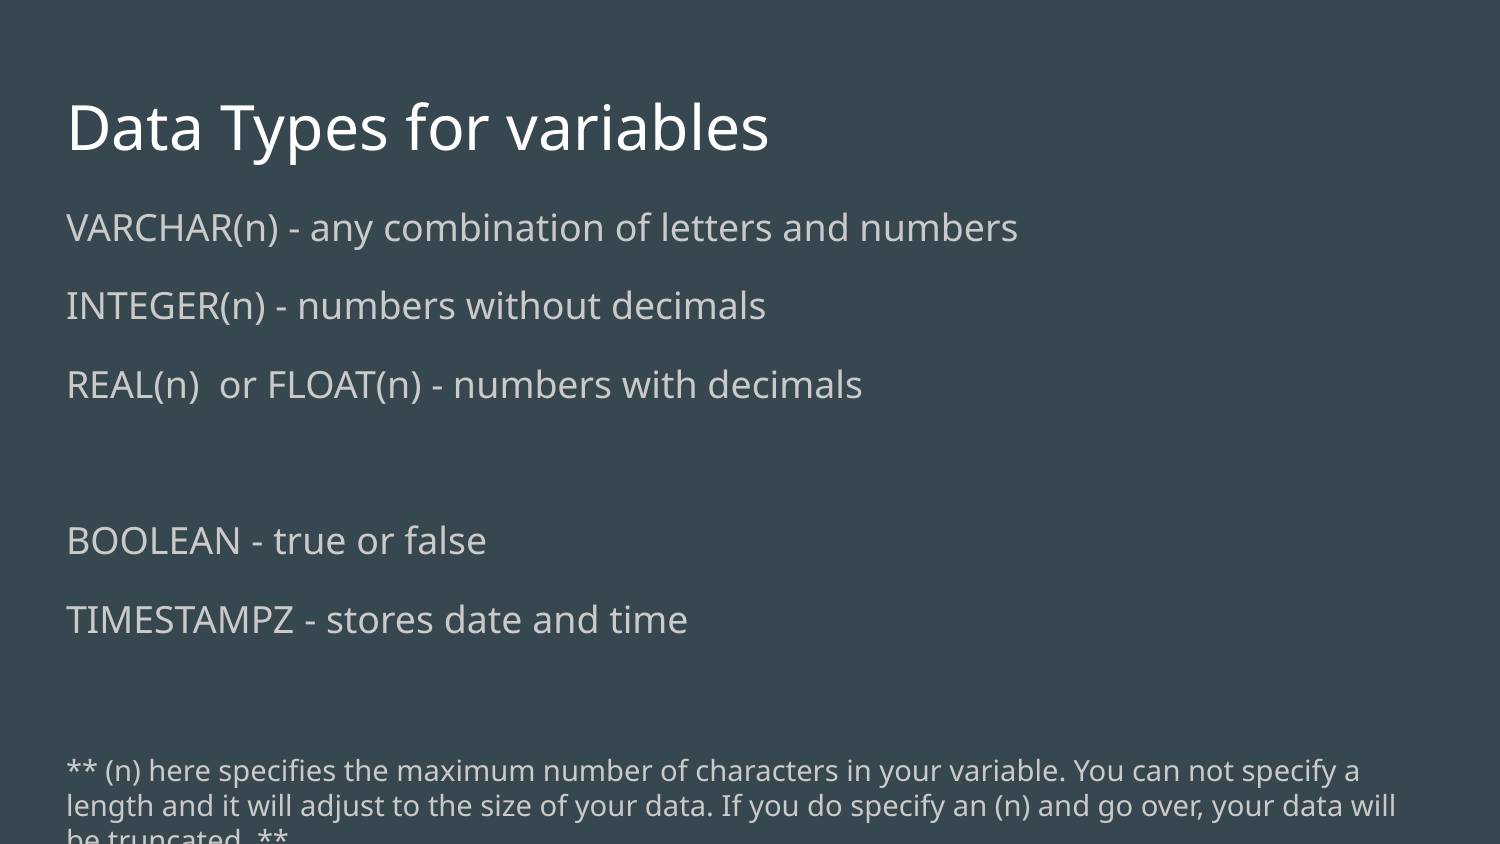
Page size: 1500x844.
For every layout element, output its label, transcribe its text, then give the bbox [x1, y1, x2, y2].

list VARCHAR(n) - any combination of letters and numbers INTEGER(n) - numbers without decimals REAL(n) or FLOAT(n) - numbers with decimals BOOLEAN - true or false TIMESTAMPZ - stores date and time ** (n) here specifies the maximum number of characters in your variable. You can not specify a length and it will adjust to the size of your data. If you do specify an (n) and go over, your data will be truncated. ** [51, 189, 1449, 750]
title Data Types for variables [51, 72, 1449, 167]
